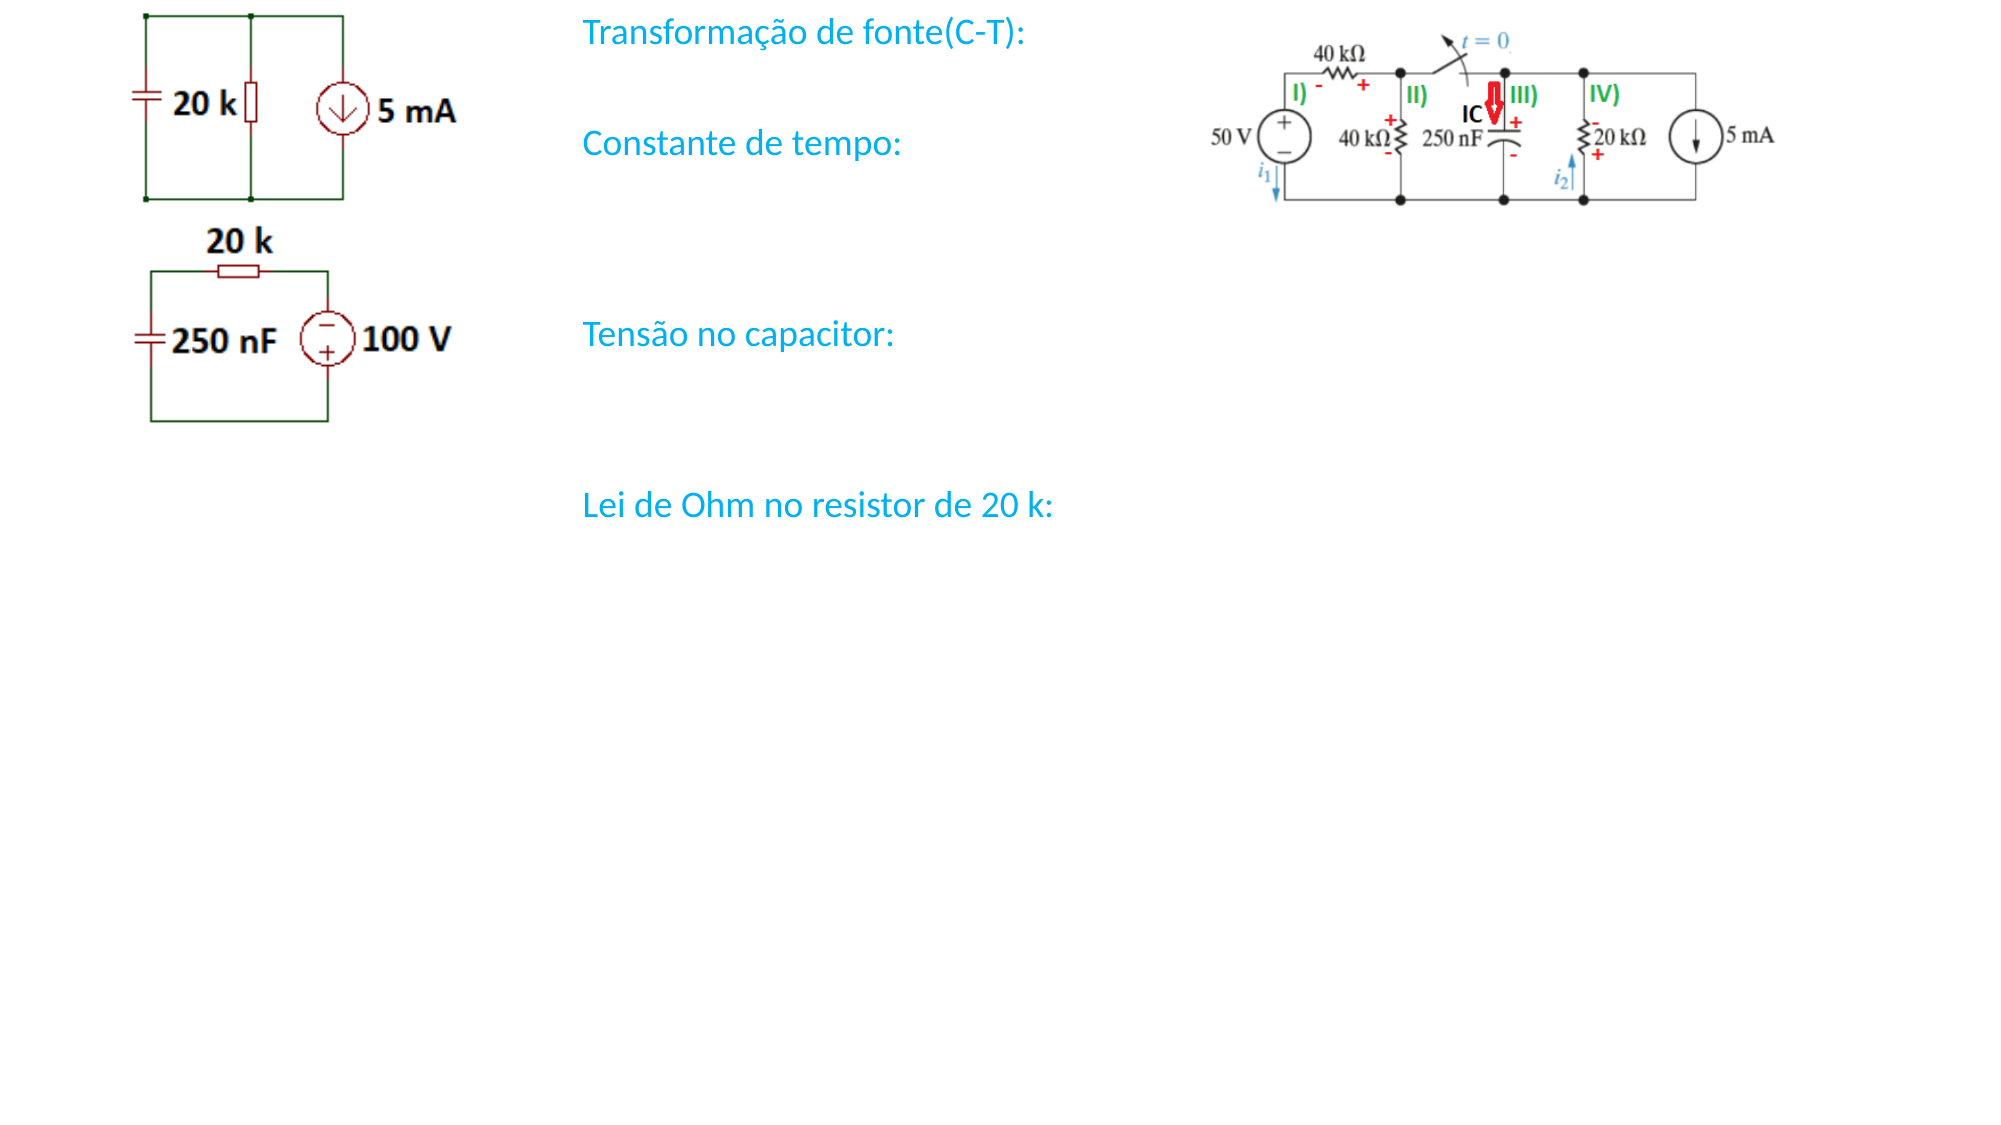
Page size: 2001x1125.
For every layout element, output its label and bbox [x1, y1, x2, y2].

picture [116, 0, 464, 440]
picture [1207, 29, 1776, 216]
